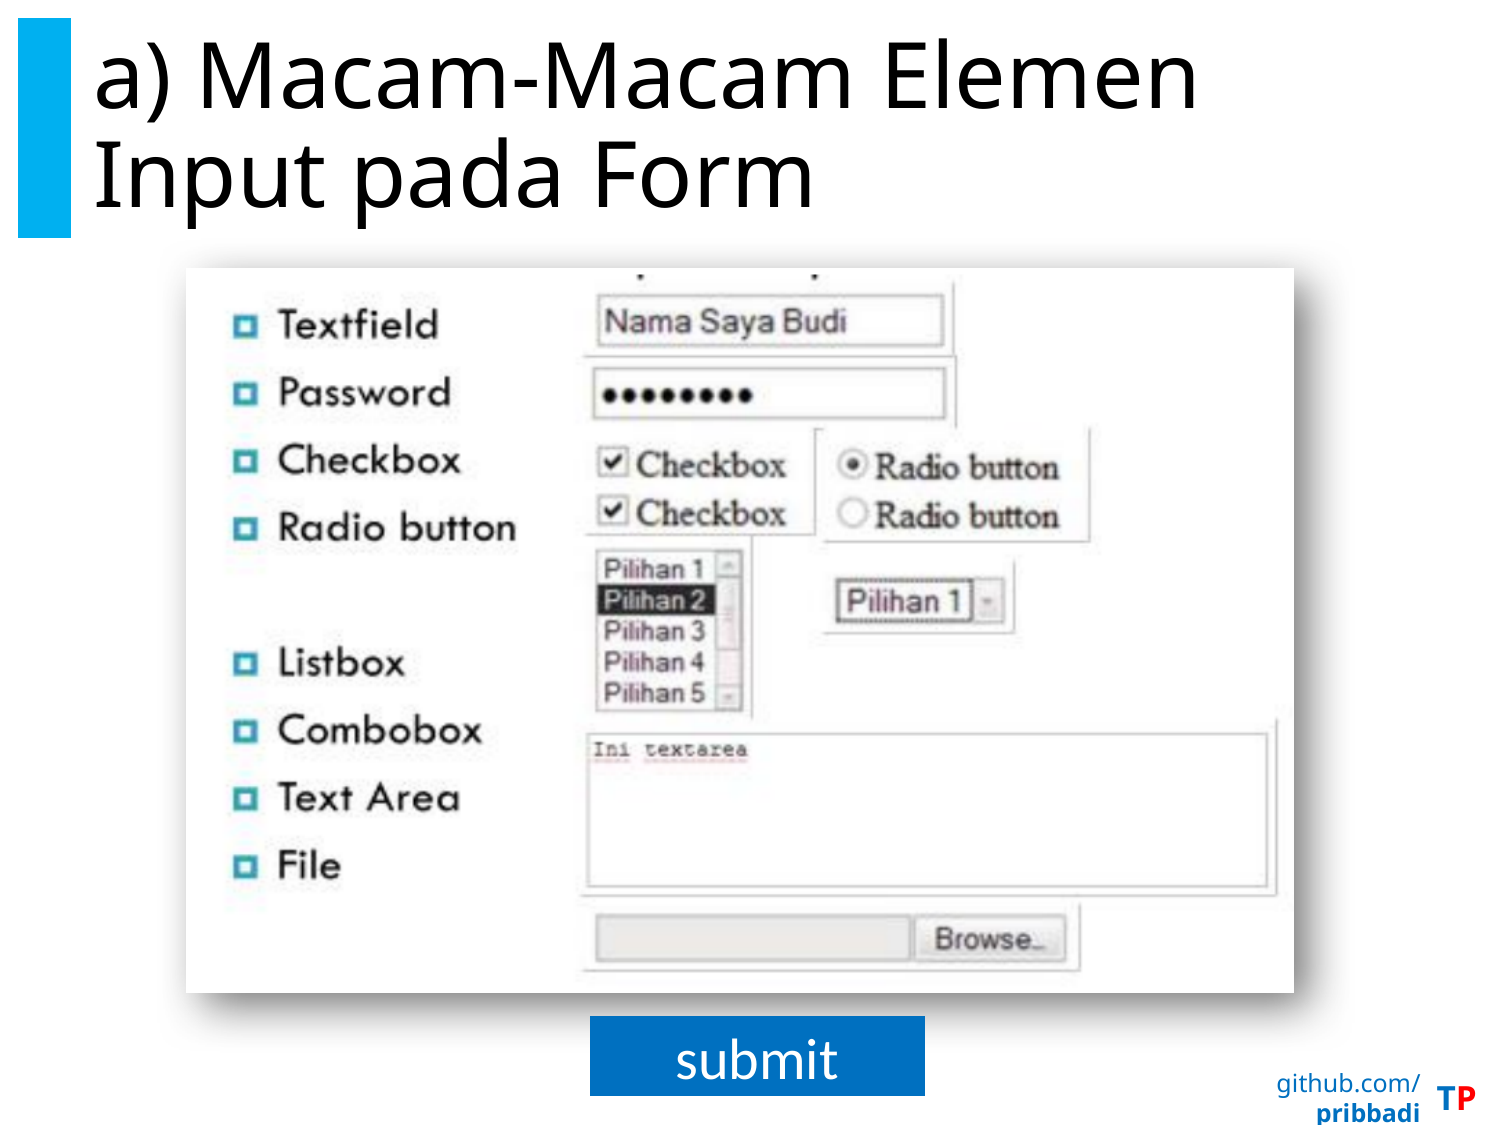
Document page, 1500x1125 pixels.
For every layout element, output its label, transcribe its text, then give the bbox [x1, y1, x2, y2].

title a) Macam-Macam Elemen Input pada Form [78, 19, 1443, 237]
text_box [186, 268, 1294, 1095]
